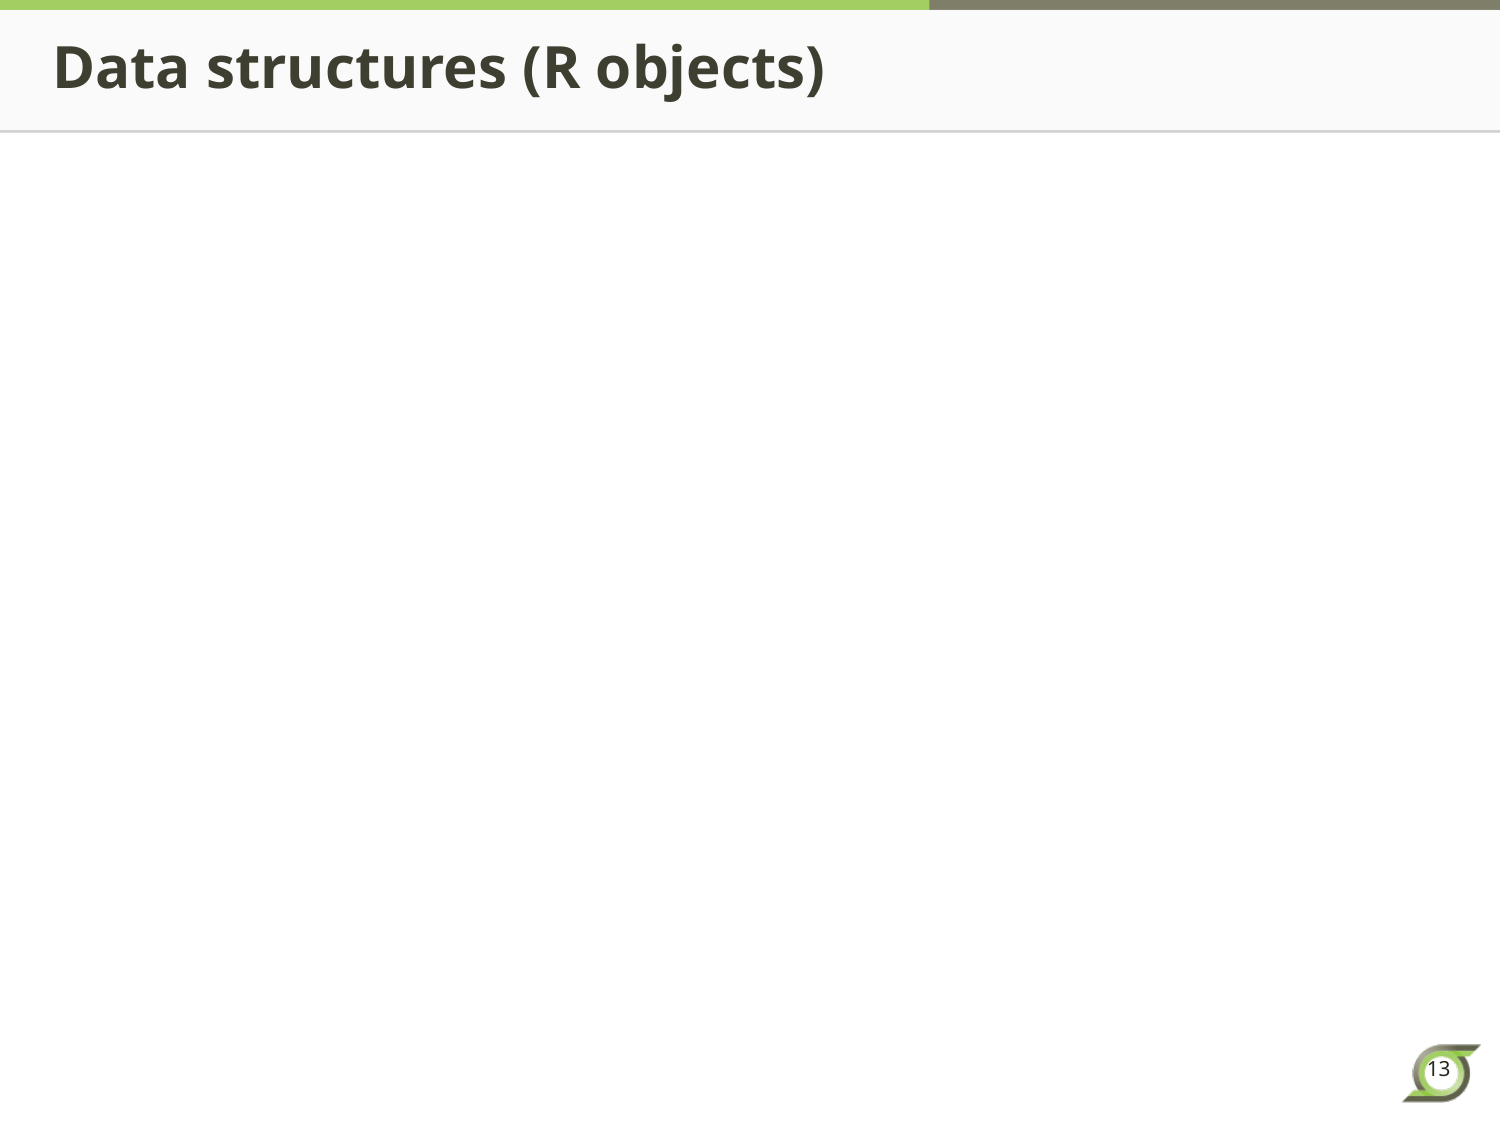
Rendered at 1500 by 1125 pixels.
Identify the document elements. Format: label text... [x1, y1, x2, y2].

title Data structures (R objects) [37, 18, 1454, 112]
